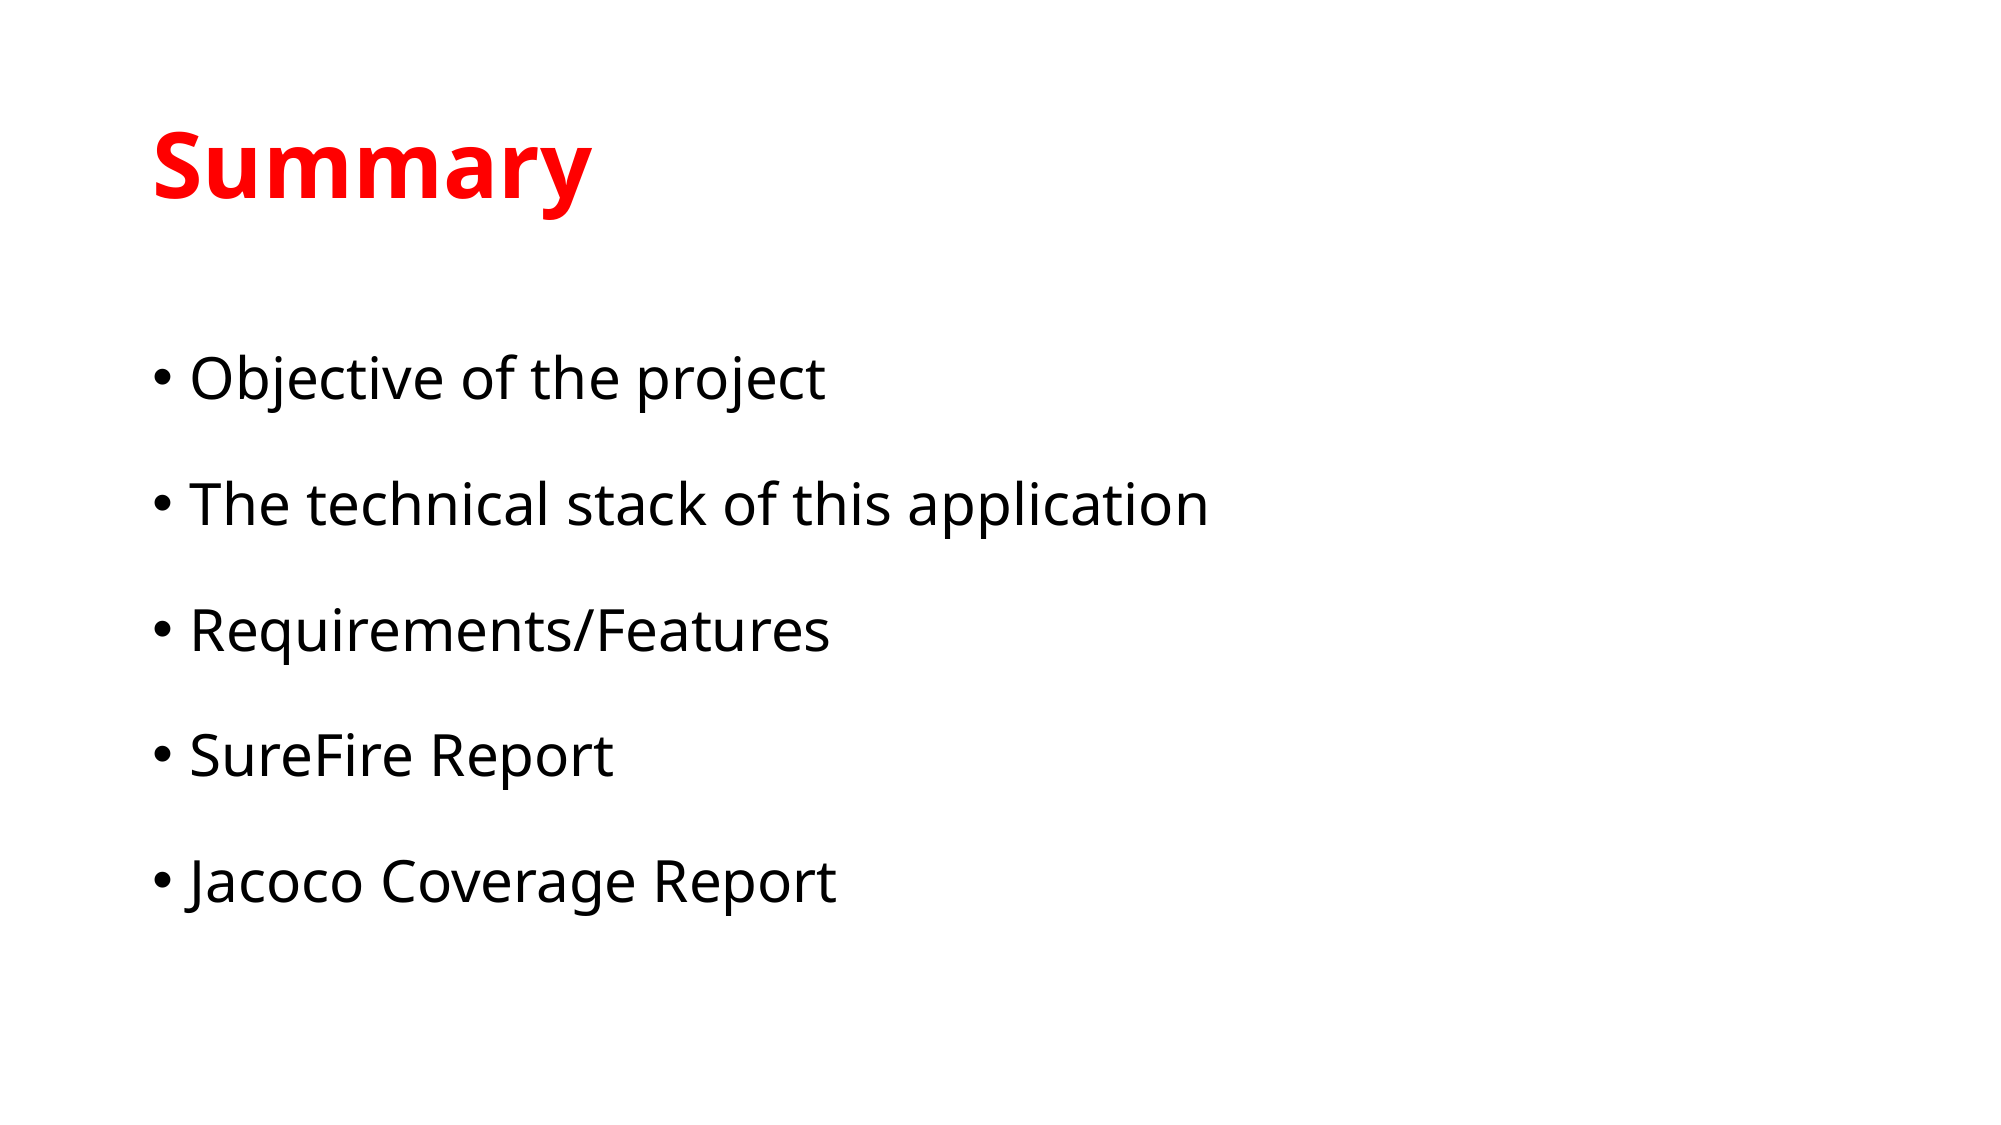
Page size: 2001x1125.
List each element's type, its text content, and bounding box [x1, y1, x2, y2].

title Summary [137, 59, 1863, 278]
list Objective of the project The technical stack of this application Requirements/Features SureFire Report Jacoco Coverage Report [137, 299, 1863, 1014]
